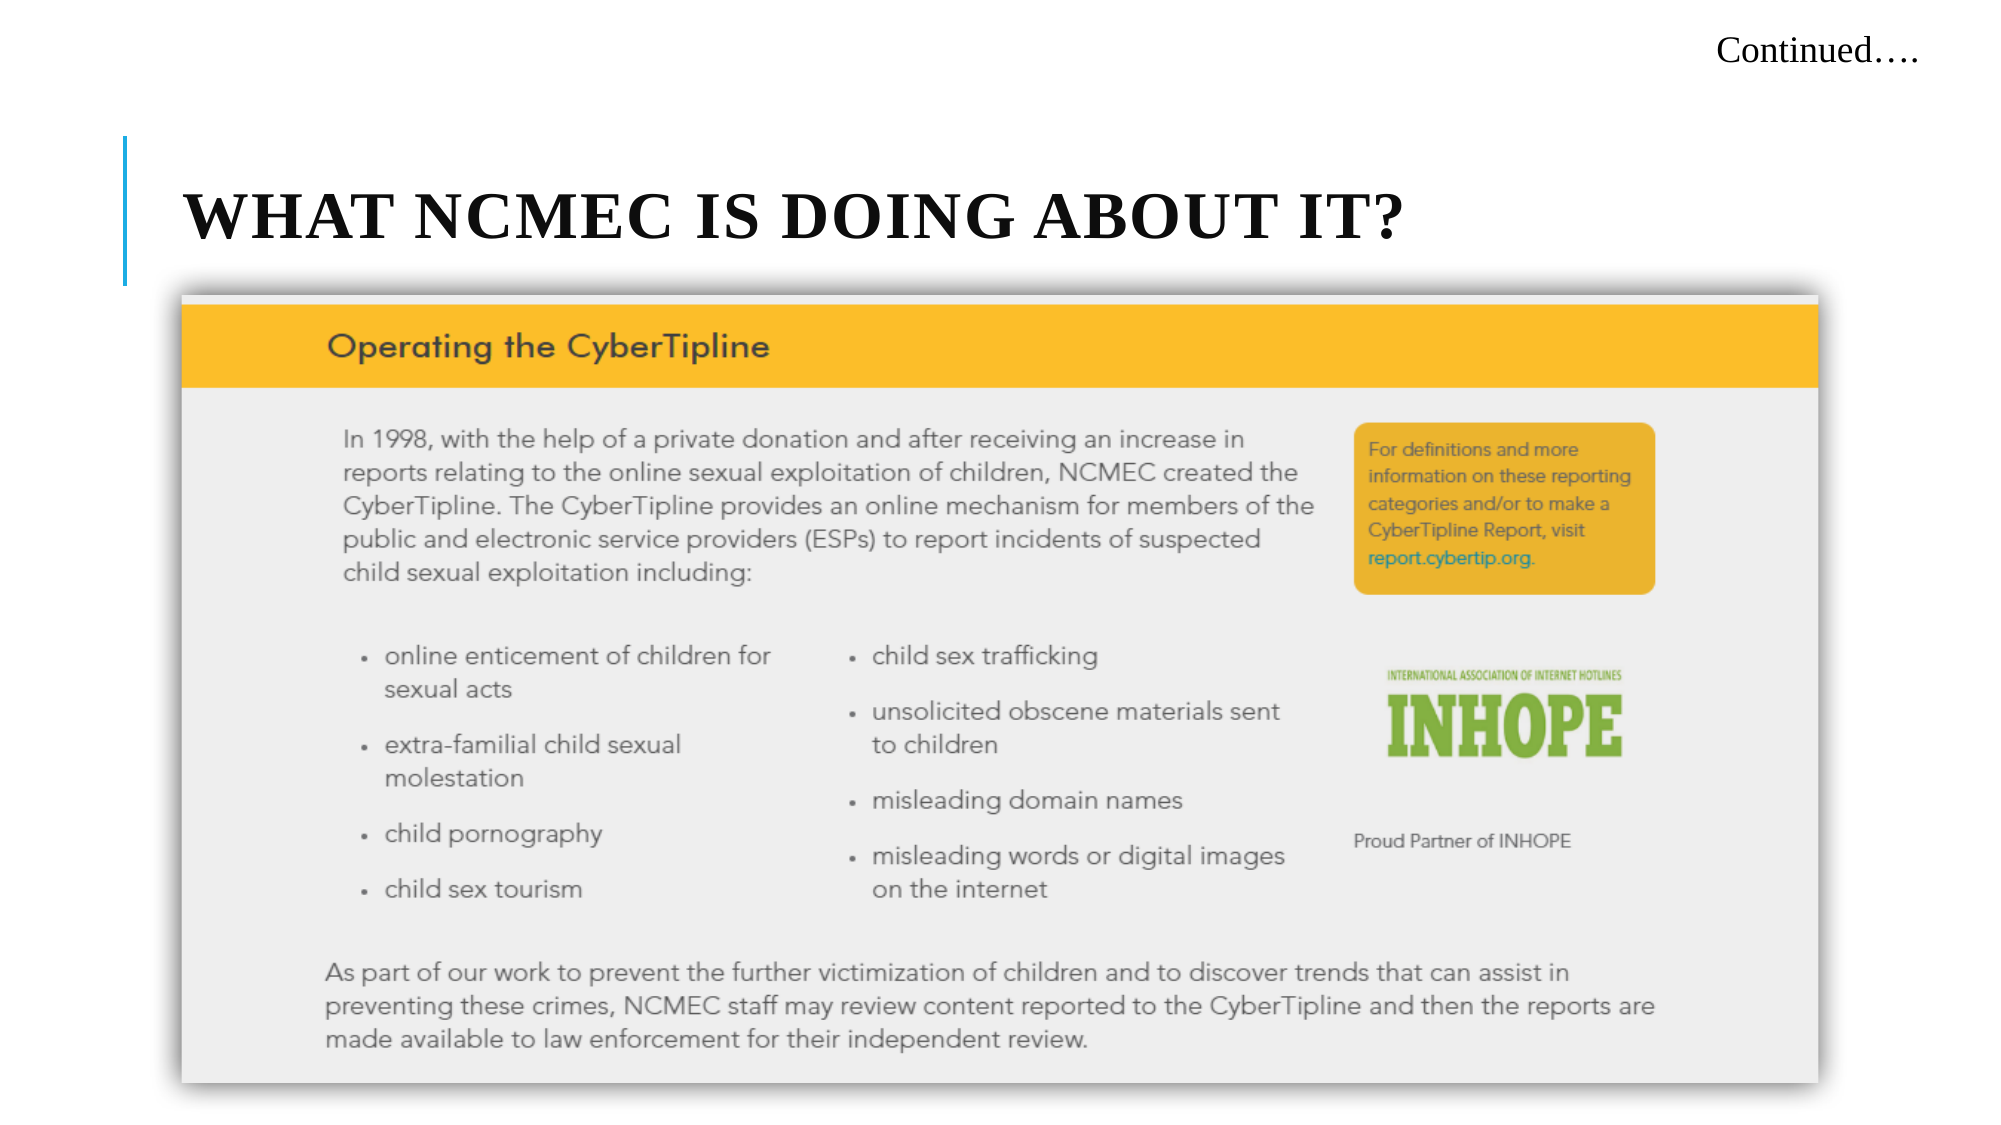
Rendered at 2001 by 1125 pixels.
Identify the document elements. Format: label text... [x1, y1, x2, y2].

title What NCMEC is Doing About it? [168, 96, 1763, 281]
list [181, 294, 1819, 1083]
text_box Continued…. [1701, 17, 1970, 77]
